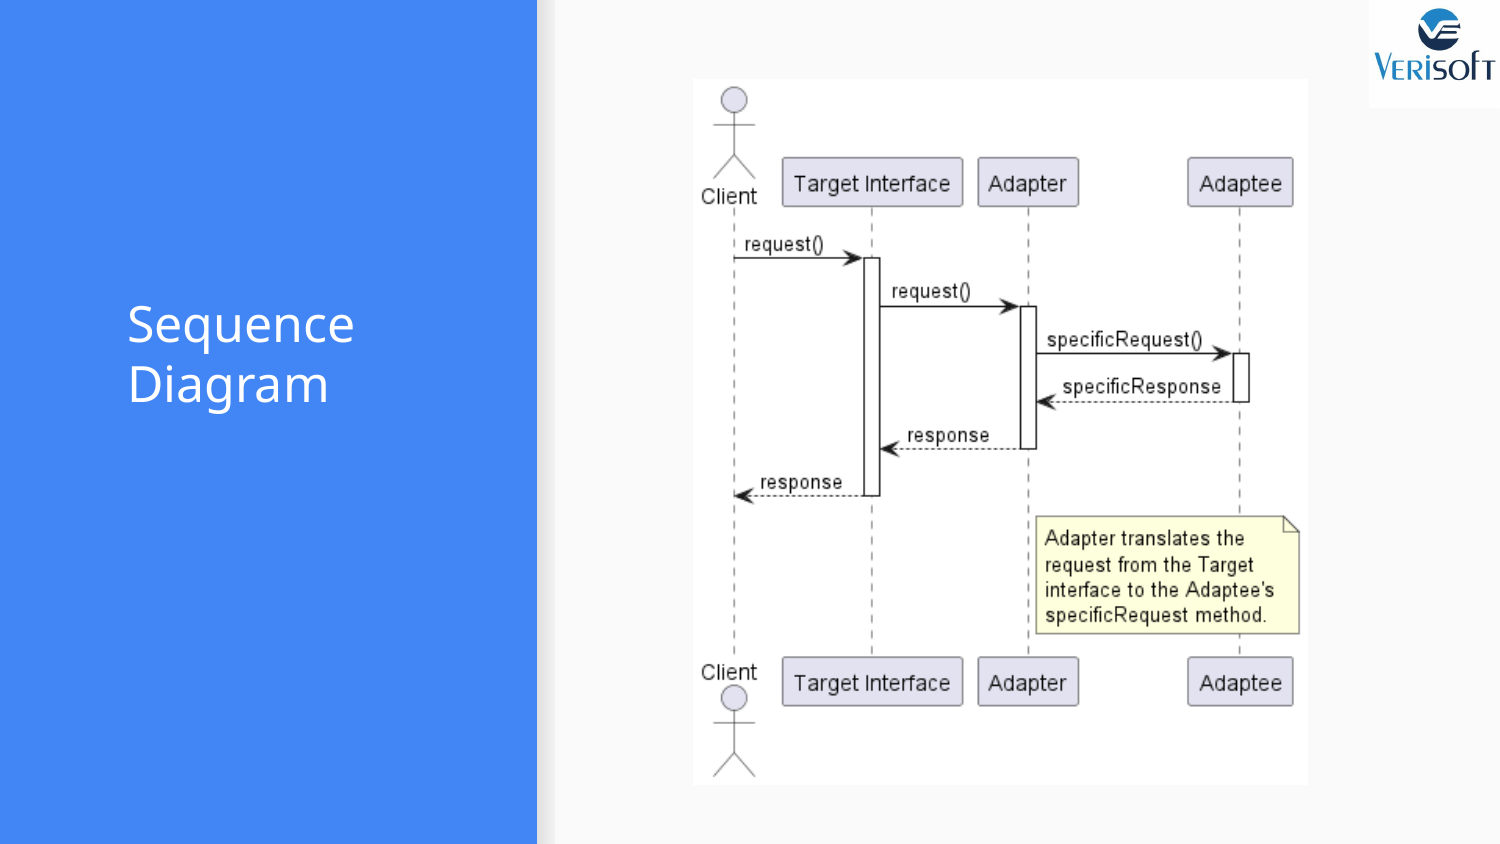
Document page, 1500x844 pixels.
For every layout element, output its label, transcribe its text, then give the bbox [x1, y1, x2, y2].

picture [693, 79, 1308, 785]
title Sequence Diagram [112, 271, 420, 428]
picture [1368, 0, 1500, 108]
